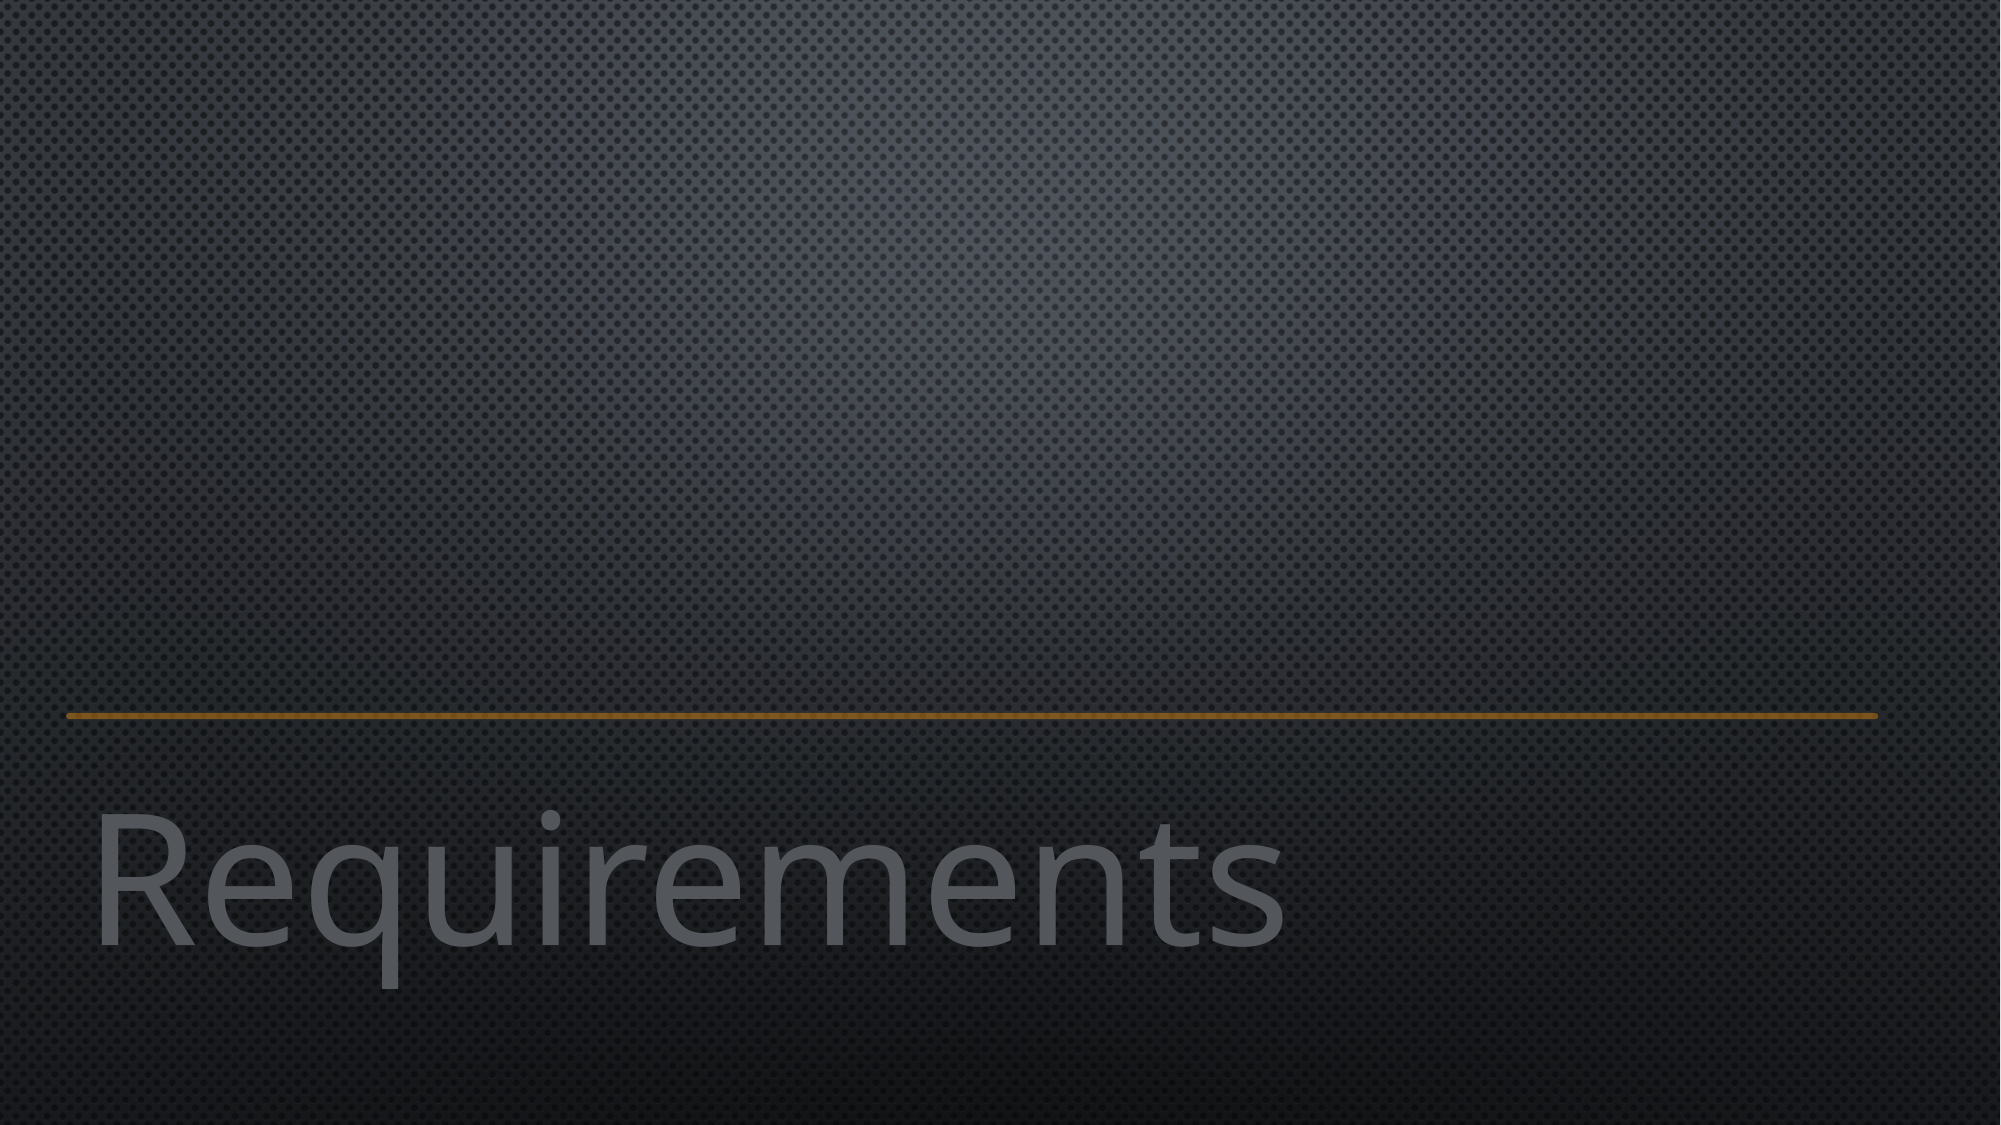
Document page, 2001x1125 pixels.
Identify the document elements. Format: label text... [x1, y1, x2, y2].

title Requirements [69, 720, 1695, 1029]
